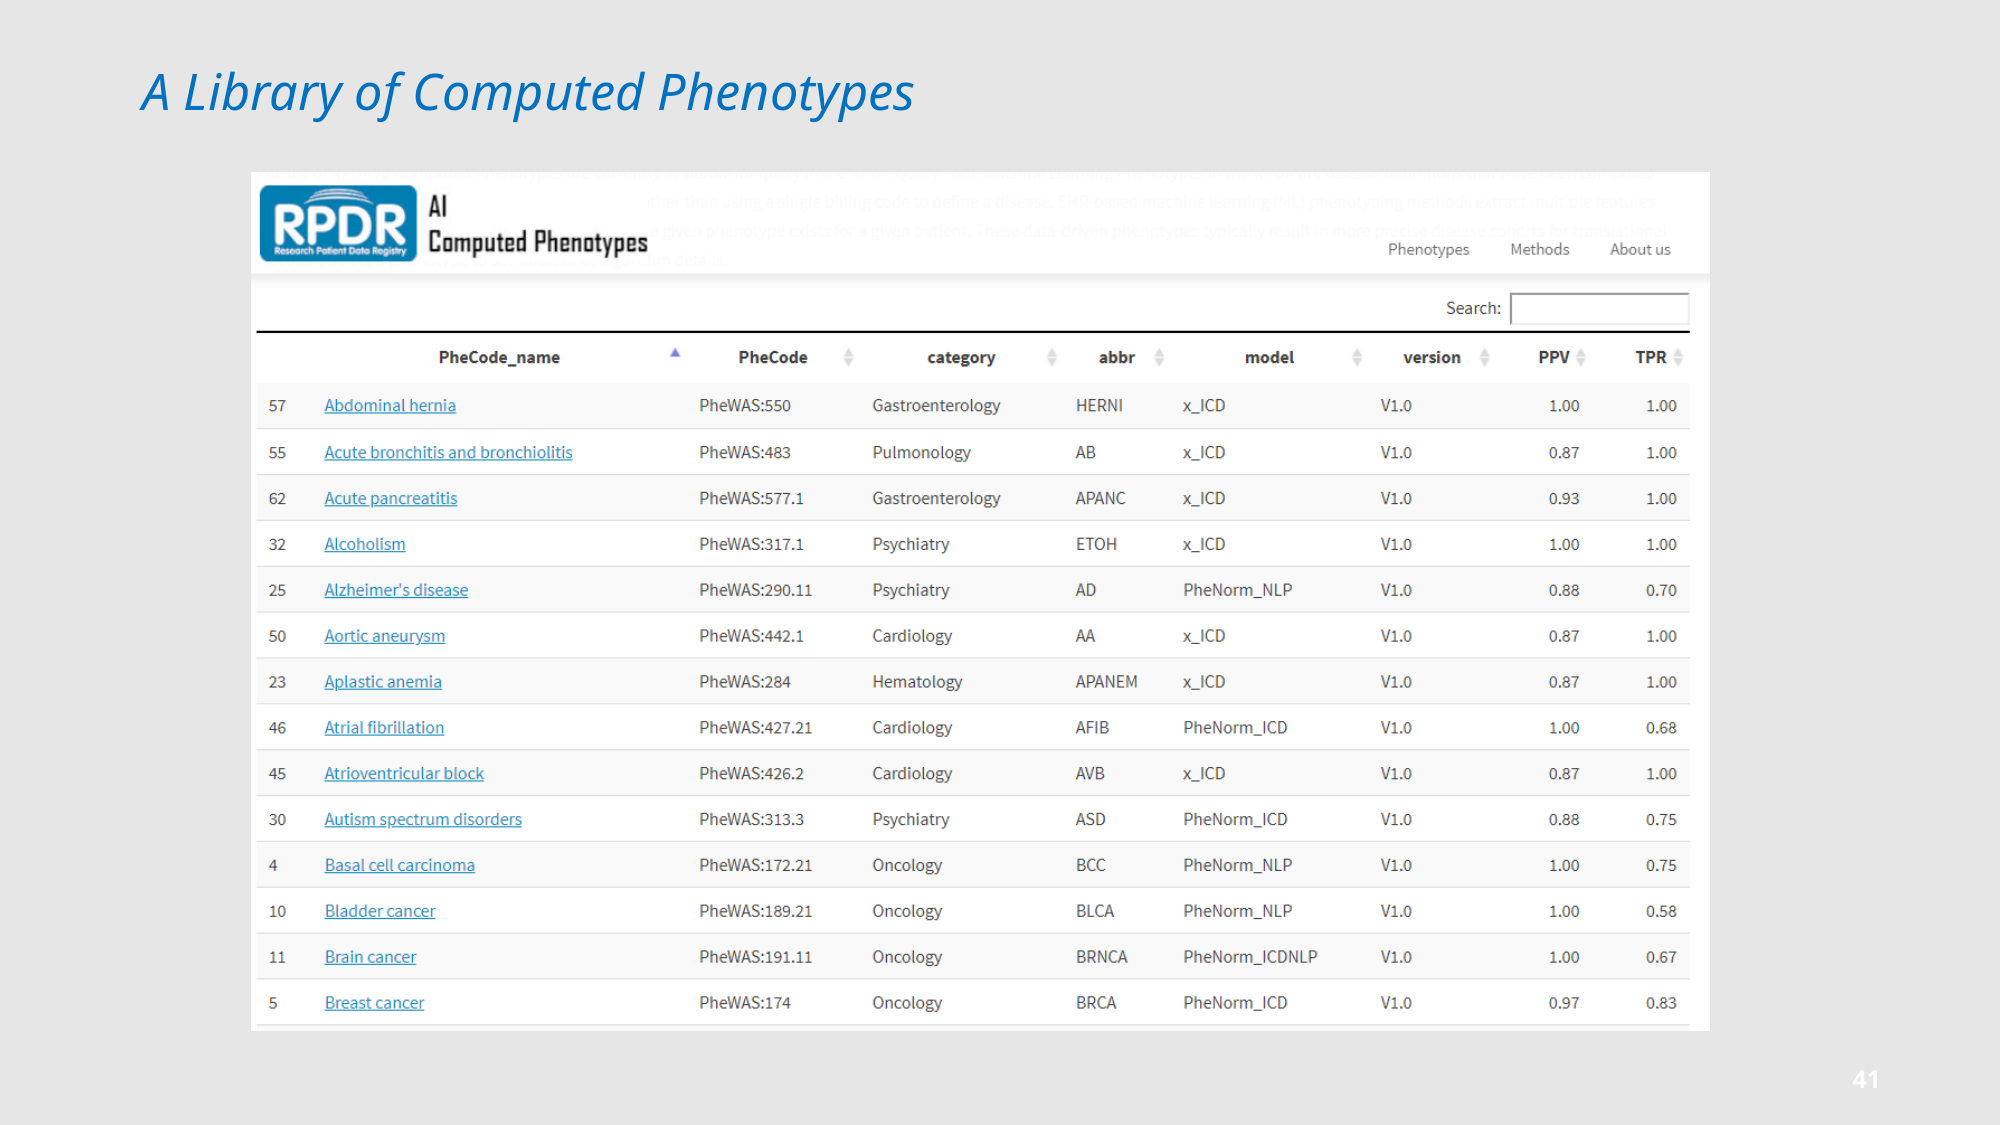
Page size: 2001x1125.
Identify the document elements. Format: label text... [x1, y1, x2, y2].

title A Library of Computed Phenotypes [127, 58, 1611, 129]
slide_number 41 [1464, 1064, 1882, 1096]
picture [251, 172, 1710, 1032]
